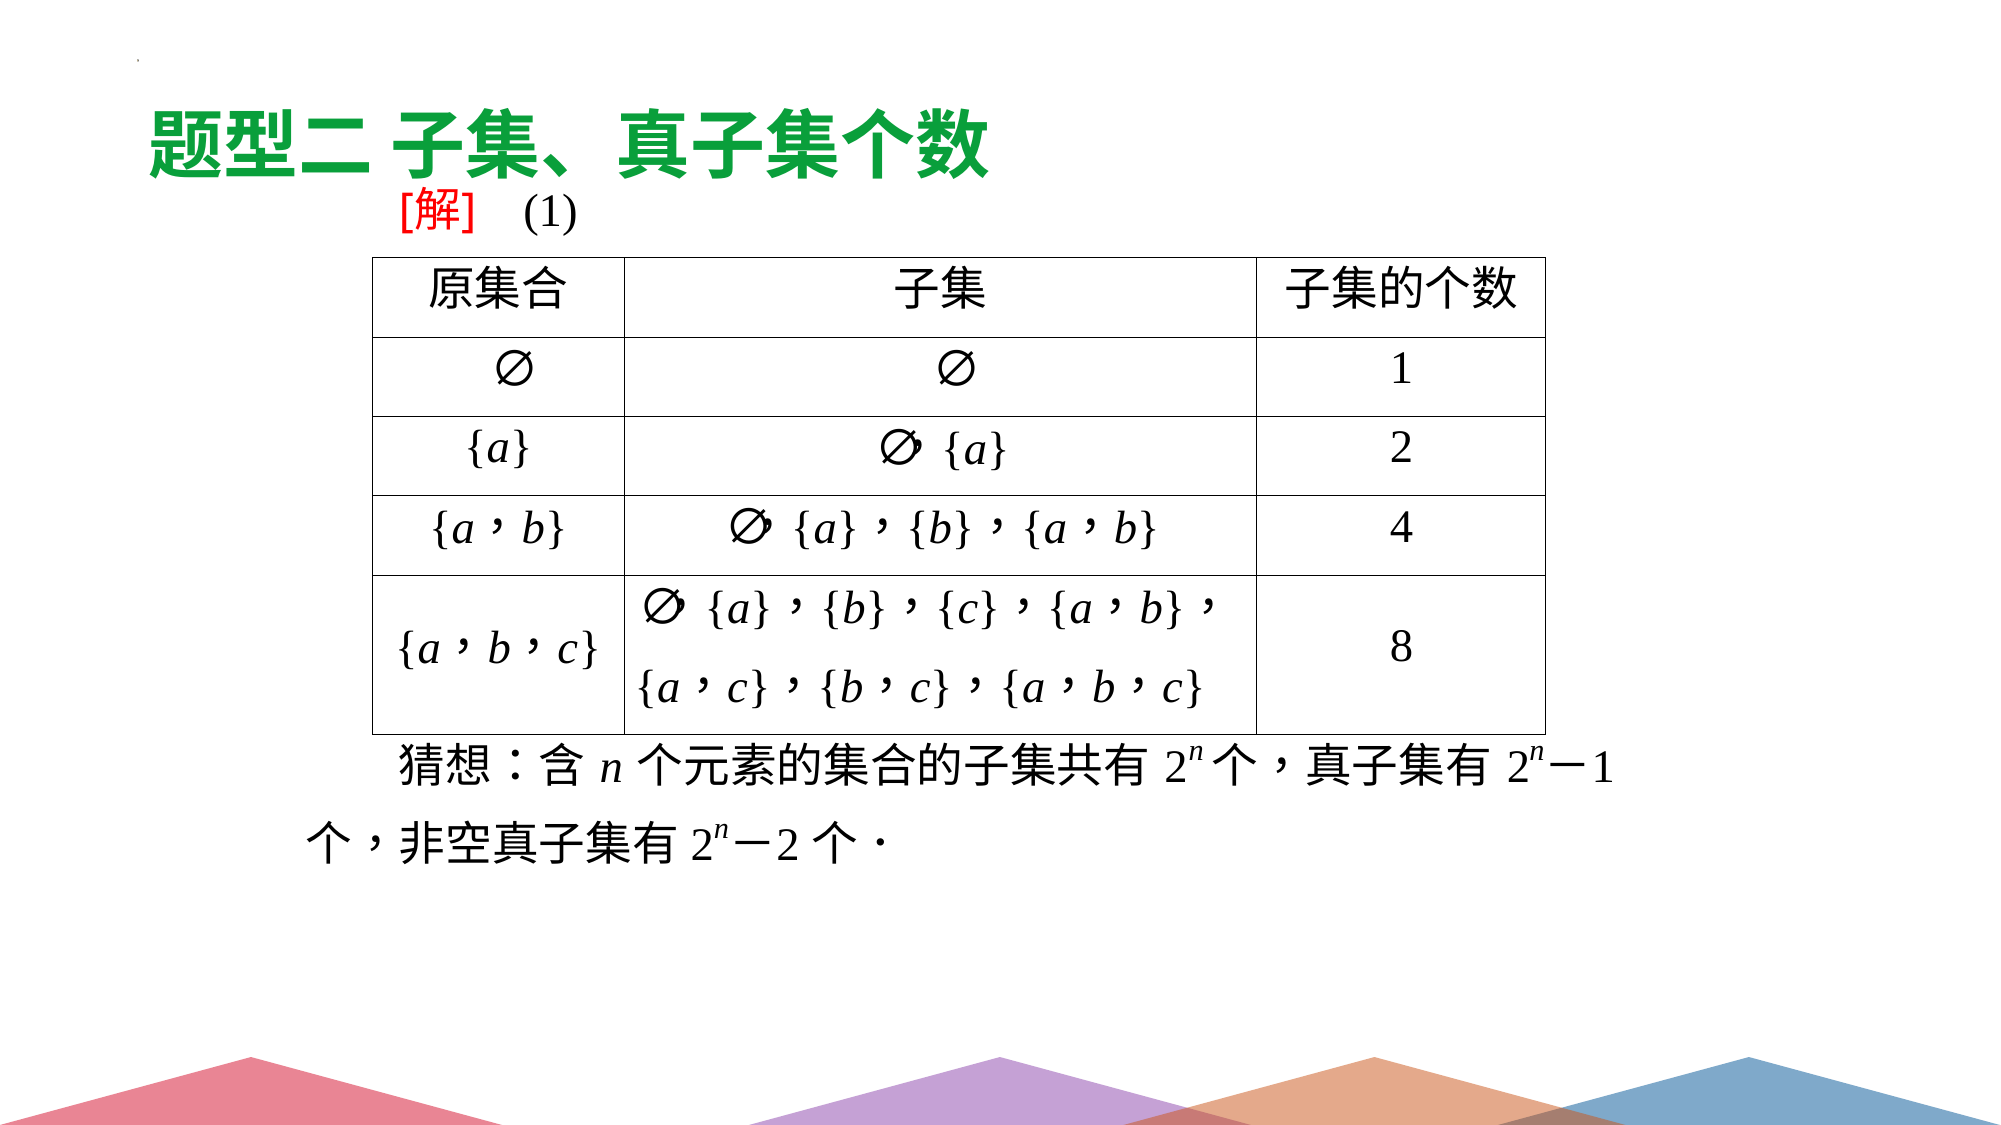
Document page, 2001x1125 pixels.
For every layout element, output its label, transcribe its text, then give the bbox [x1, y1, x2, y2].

text_box [1123, 1057, 1626, 1125]
text_box [0, 1057, 503, 1125]
text_box [748, 1057, 1186, 1125]
text_box [1563, 1057, 2000, 1125]
text_box 题型二 子集、真子集个数 [133, 90, 1050, 195]
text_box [294, 178, 1626, 893]
